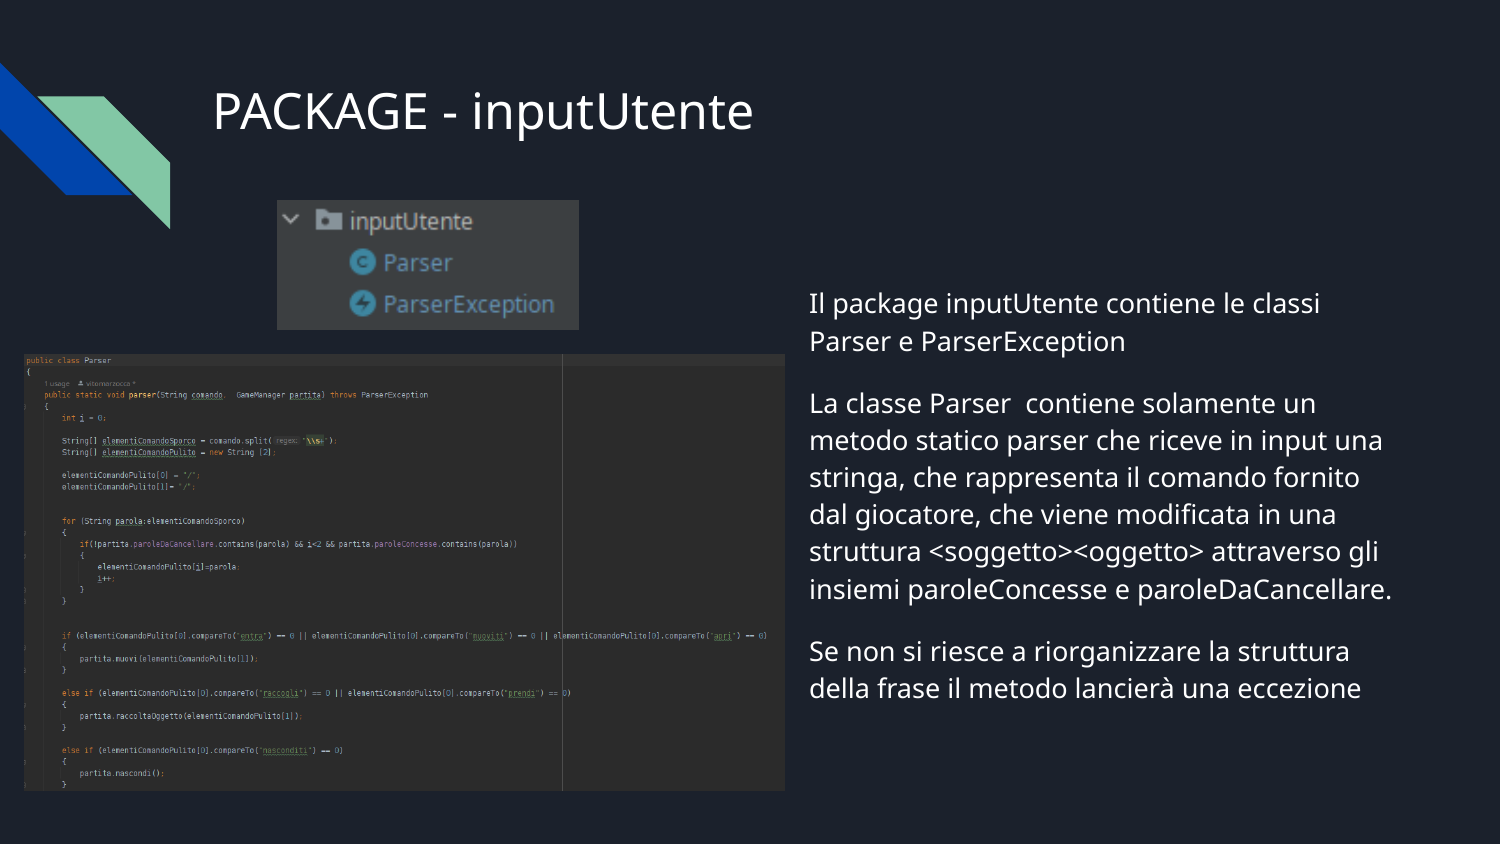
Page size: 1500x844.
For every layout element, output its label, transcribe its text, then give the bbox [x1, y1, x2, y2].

picture [277, 199, 579, 330]
picture [24, 354, 785, 792]
list Il package inputUtente contiene le classi Parser e ParserException La classe Parser contiene solamente un metodo statico parser che riceve in input una stringa, che rappresenta il comando fornito dal giocatore, che viene modificata in una struttura <soggetto><oggetto> attraverso gli insiemi paroleConcesse e paroleDaCancellare. Se non si riesce a riorganizzare la struttura della frase il metodo lancierà una eccezione [809, 266, 1406, 745]
title PACKAGE - inputUtente [212, 64, 1368, 215]
